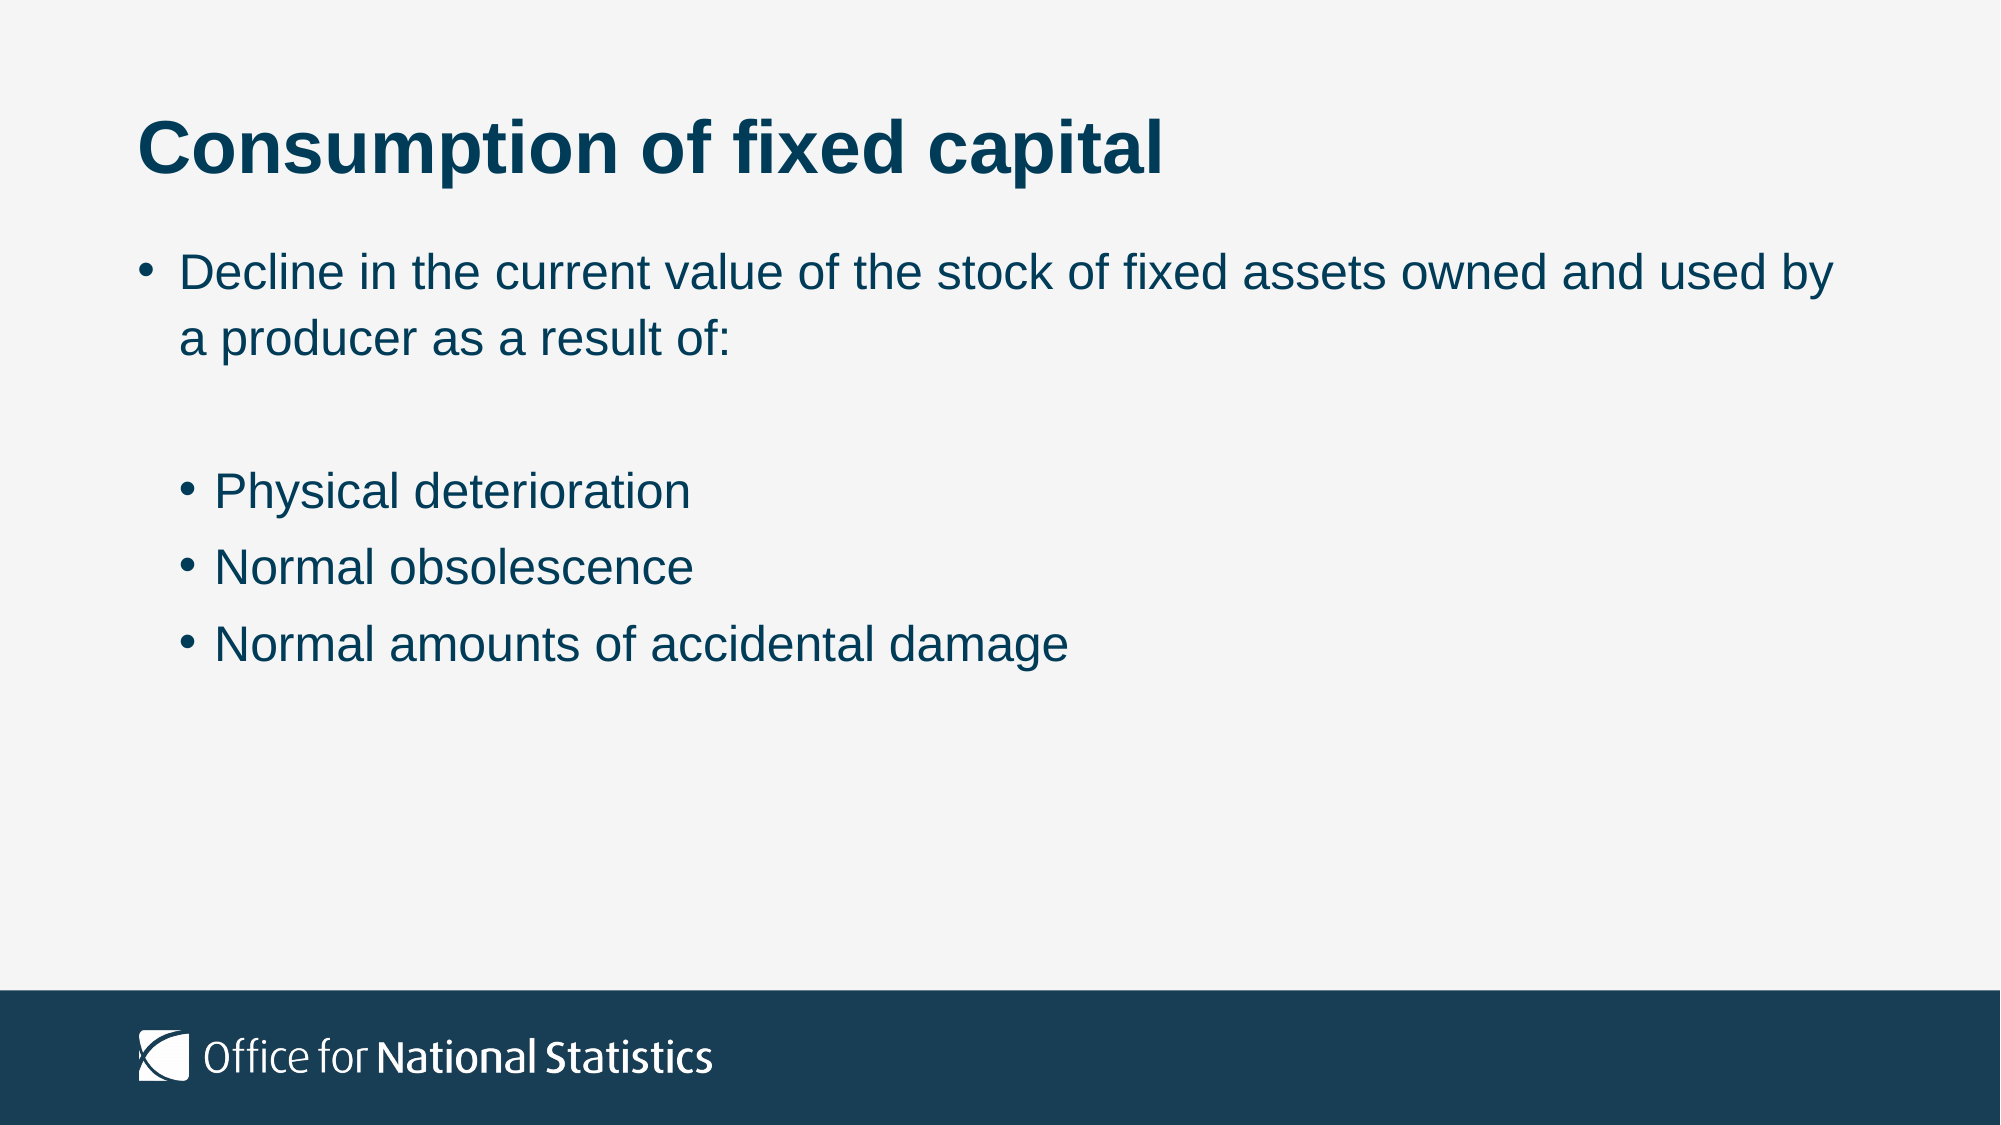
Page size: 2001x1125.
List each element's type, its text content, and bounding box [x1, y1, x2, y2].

title Consumption of fixed capital [137, 105, 1863, 192]
list Decline in the current value of the stock of fixed assets owned and used by a producer as a result of: Physical deterioration Normal obsolescence Normal amounts of accidental damage [137, 233, 1863, 671]
picture [139, 1030, 712, 1081]
